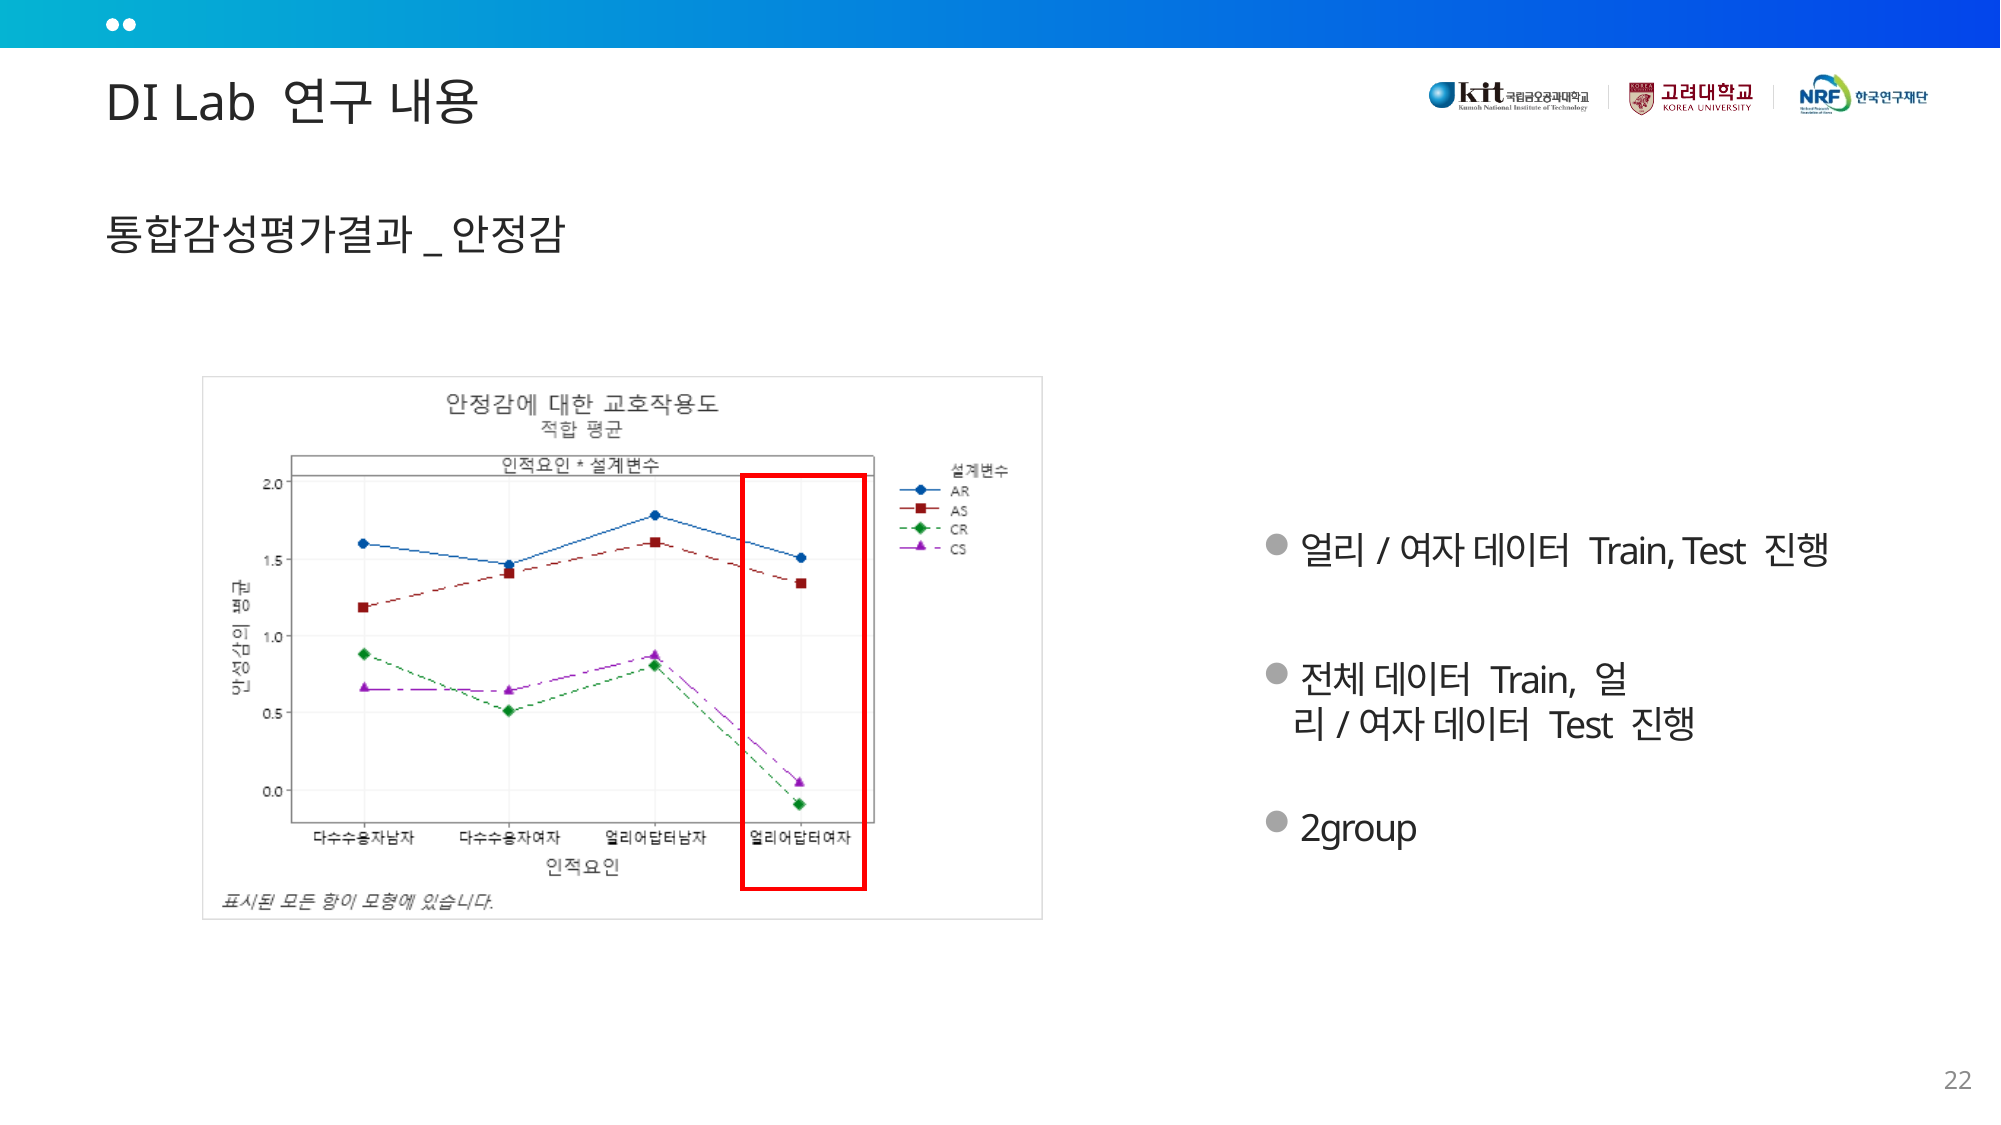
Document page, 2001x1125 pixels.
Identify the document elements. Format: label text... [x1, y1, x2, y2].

text_box 전체 데이터 Train, 얼리/여자 데이터 Test 진행 2group [1248, 649, 1730, 857]
list DI Lab 연구 내용 [90, 71, 733, 139]
picture [1426, 77, 1590, 112]
picture [1798, 72, 1929, 114]
slide_number 22 [1898, 1052, 1988, 1112]
text_box 통합감성평가결과_안정감 [89, 191, 1250, 277]
text_box 얼리/여자 데이터 Train, Test 진행 [1248, 519, 1856, 580]
picture [1627, 81, 1754, 117]
picture [202, 376, 1043, 920]
